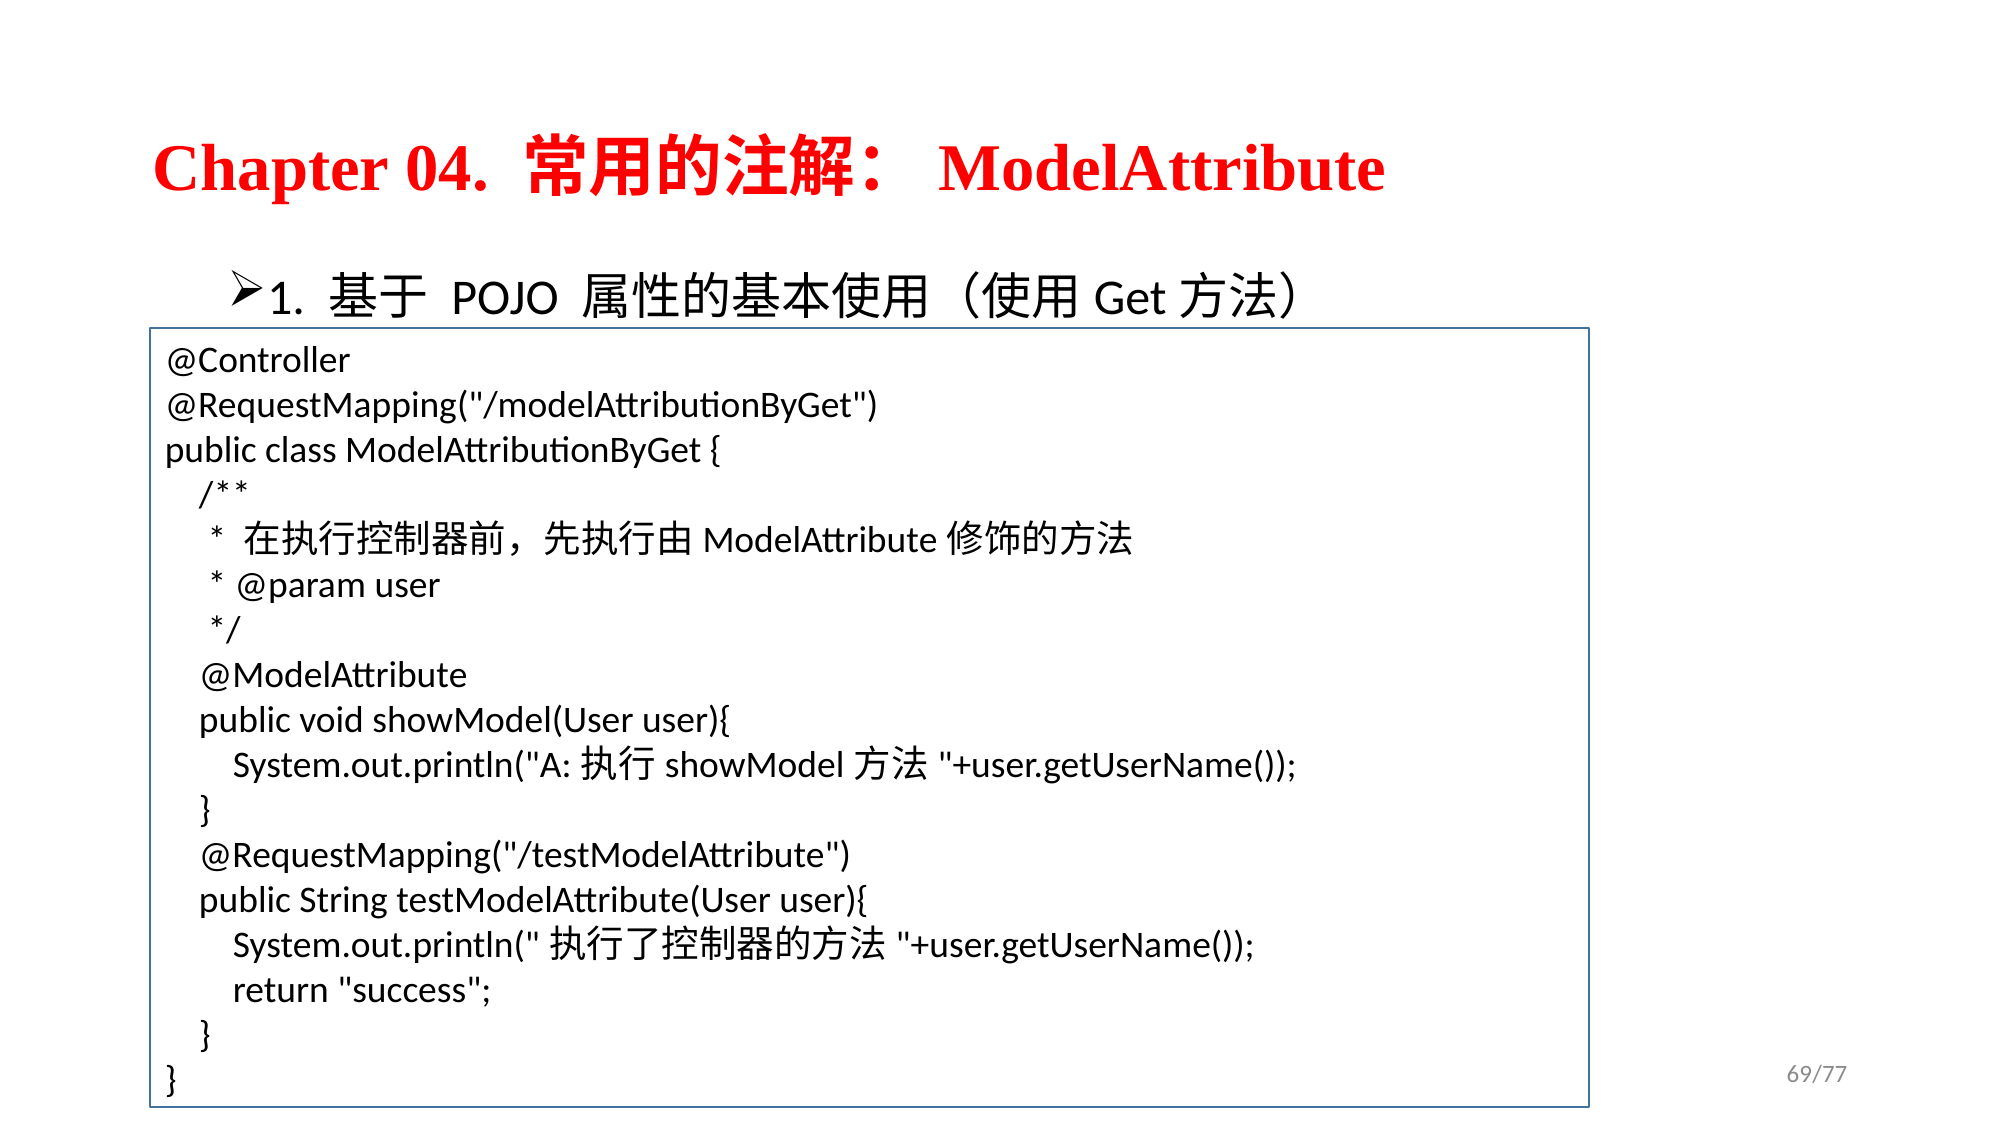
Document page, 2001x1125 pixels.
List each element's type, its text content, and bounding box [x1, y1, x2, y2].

text_box @Controller @RequestMapping("/modelAttributionByGet") public class ModelAttributionByGet { /** * 在执行控制器前，先执行由ModelAttribute修饰的方法 * @param user */ @ModelAttribute public void showModel(User user){ System.out.println("A:执行showModel方法"+user.getUserName()); } @RequestMapping("/testModelAttribute") public String testModelAttribute(User user){ System.out.println("执行了控制器的方法"+user.getUserName()); return "success"; } } [150, 327, 1590, 1108]
title Chapter 04. 常用的注解：ModelAttribute [137, 59, 1863, 226]
slide_number [1590, 1043, 1863, 1103]
list 1. 基于 POJO 属性的基本使用（使用Get方法） [137, 226, 1863, 1043]
